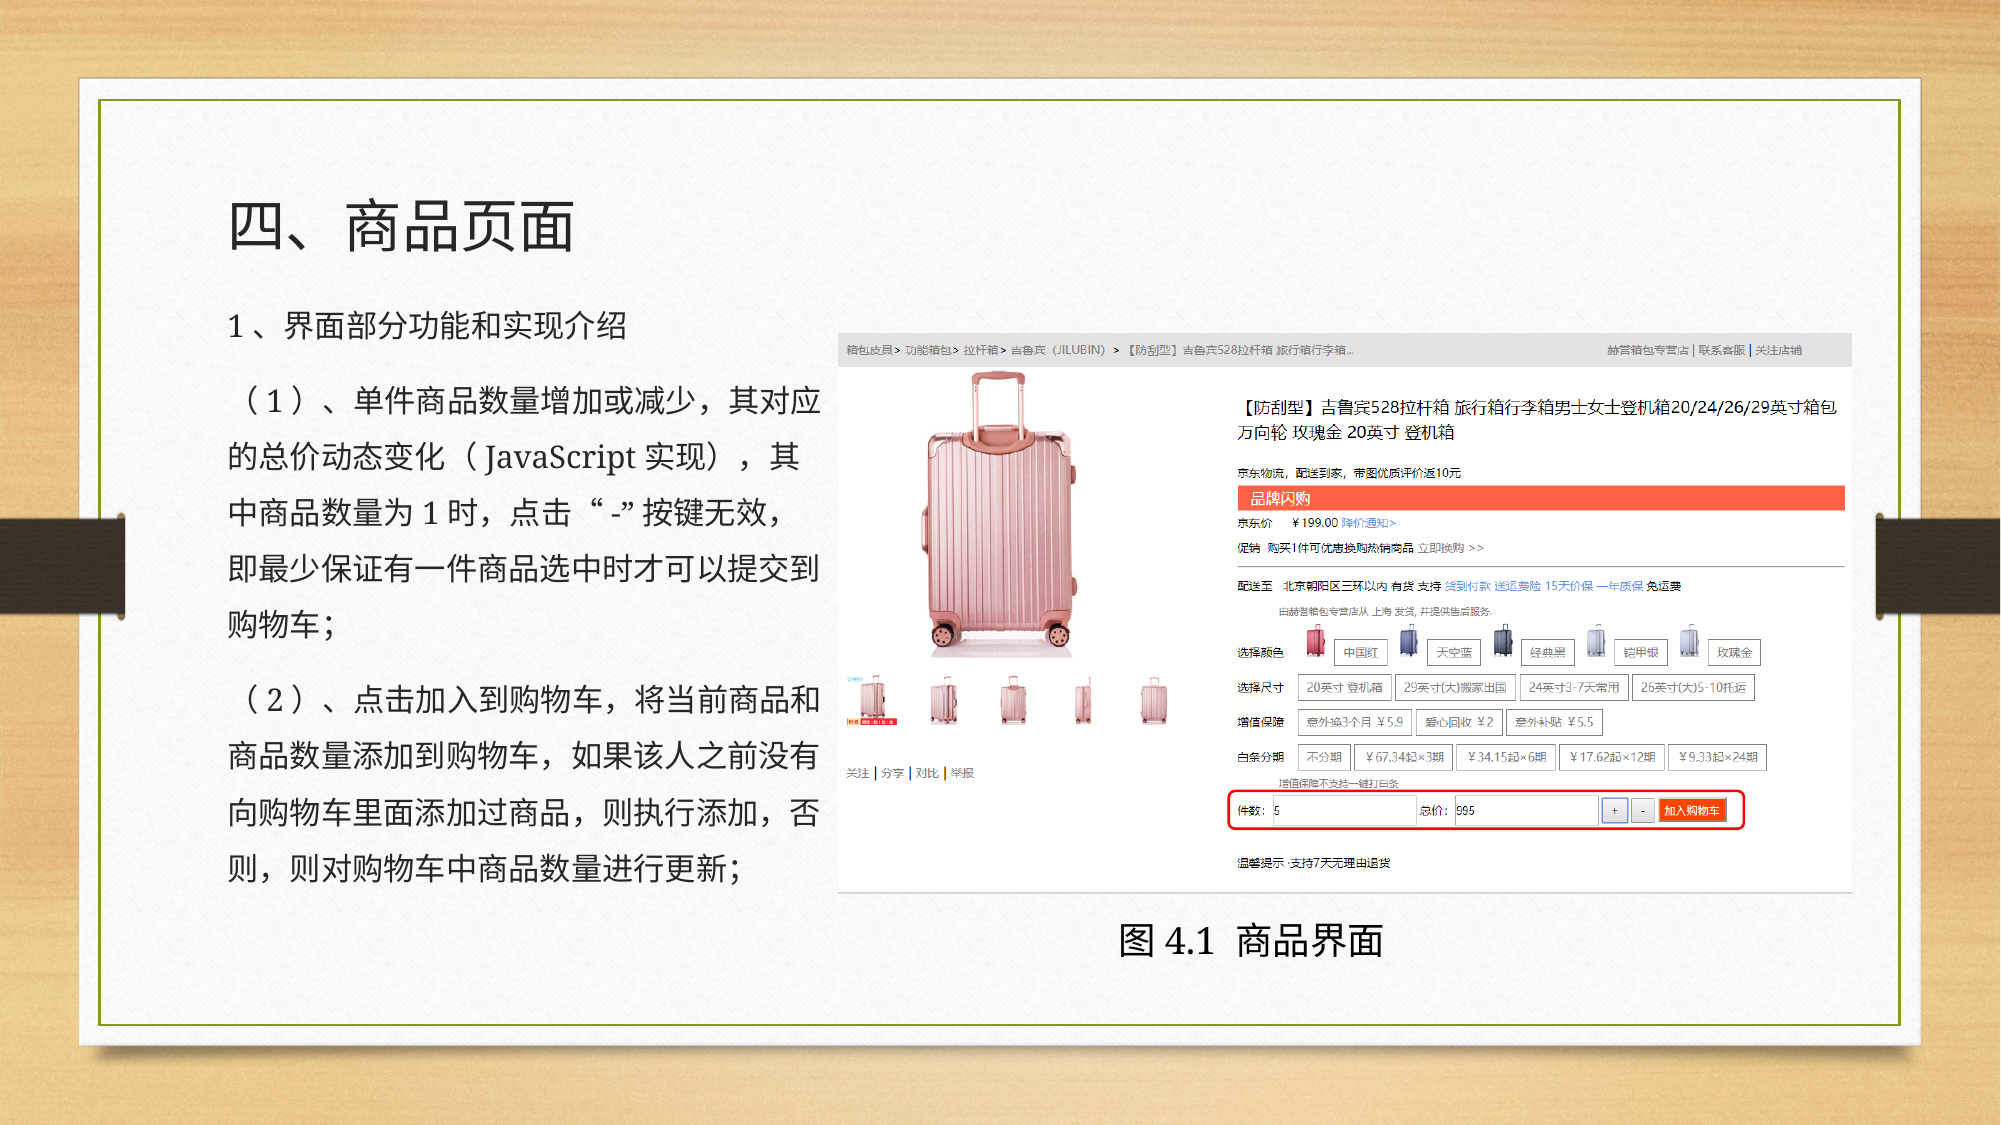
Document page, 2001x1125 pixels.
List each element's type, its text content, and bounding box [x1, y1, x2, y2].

picture [0, 0, 2001, 1125]
list 1、界面部分功能和实现介绍 （1）、单件商品数量增加或减少，其对应的总价动态变化（JavaScript实现），其中商品数量为1时，点击“-”按键无效，即最少保证有一件商品选中时才可以提交到购物车； （2）、点击加入到购物车，将当前商品和商品数量添加到购物车，如果该人之前没有向购物车里面添加过商品，则执行添加，否则，则对购物车中商品数量进行更新； [212, 298, 839, 997]
text_box 图4.1 商品界面 [1103, 909, 1462, 970]
title 四、商品页面 [212, 170, 1039, 267]
